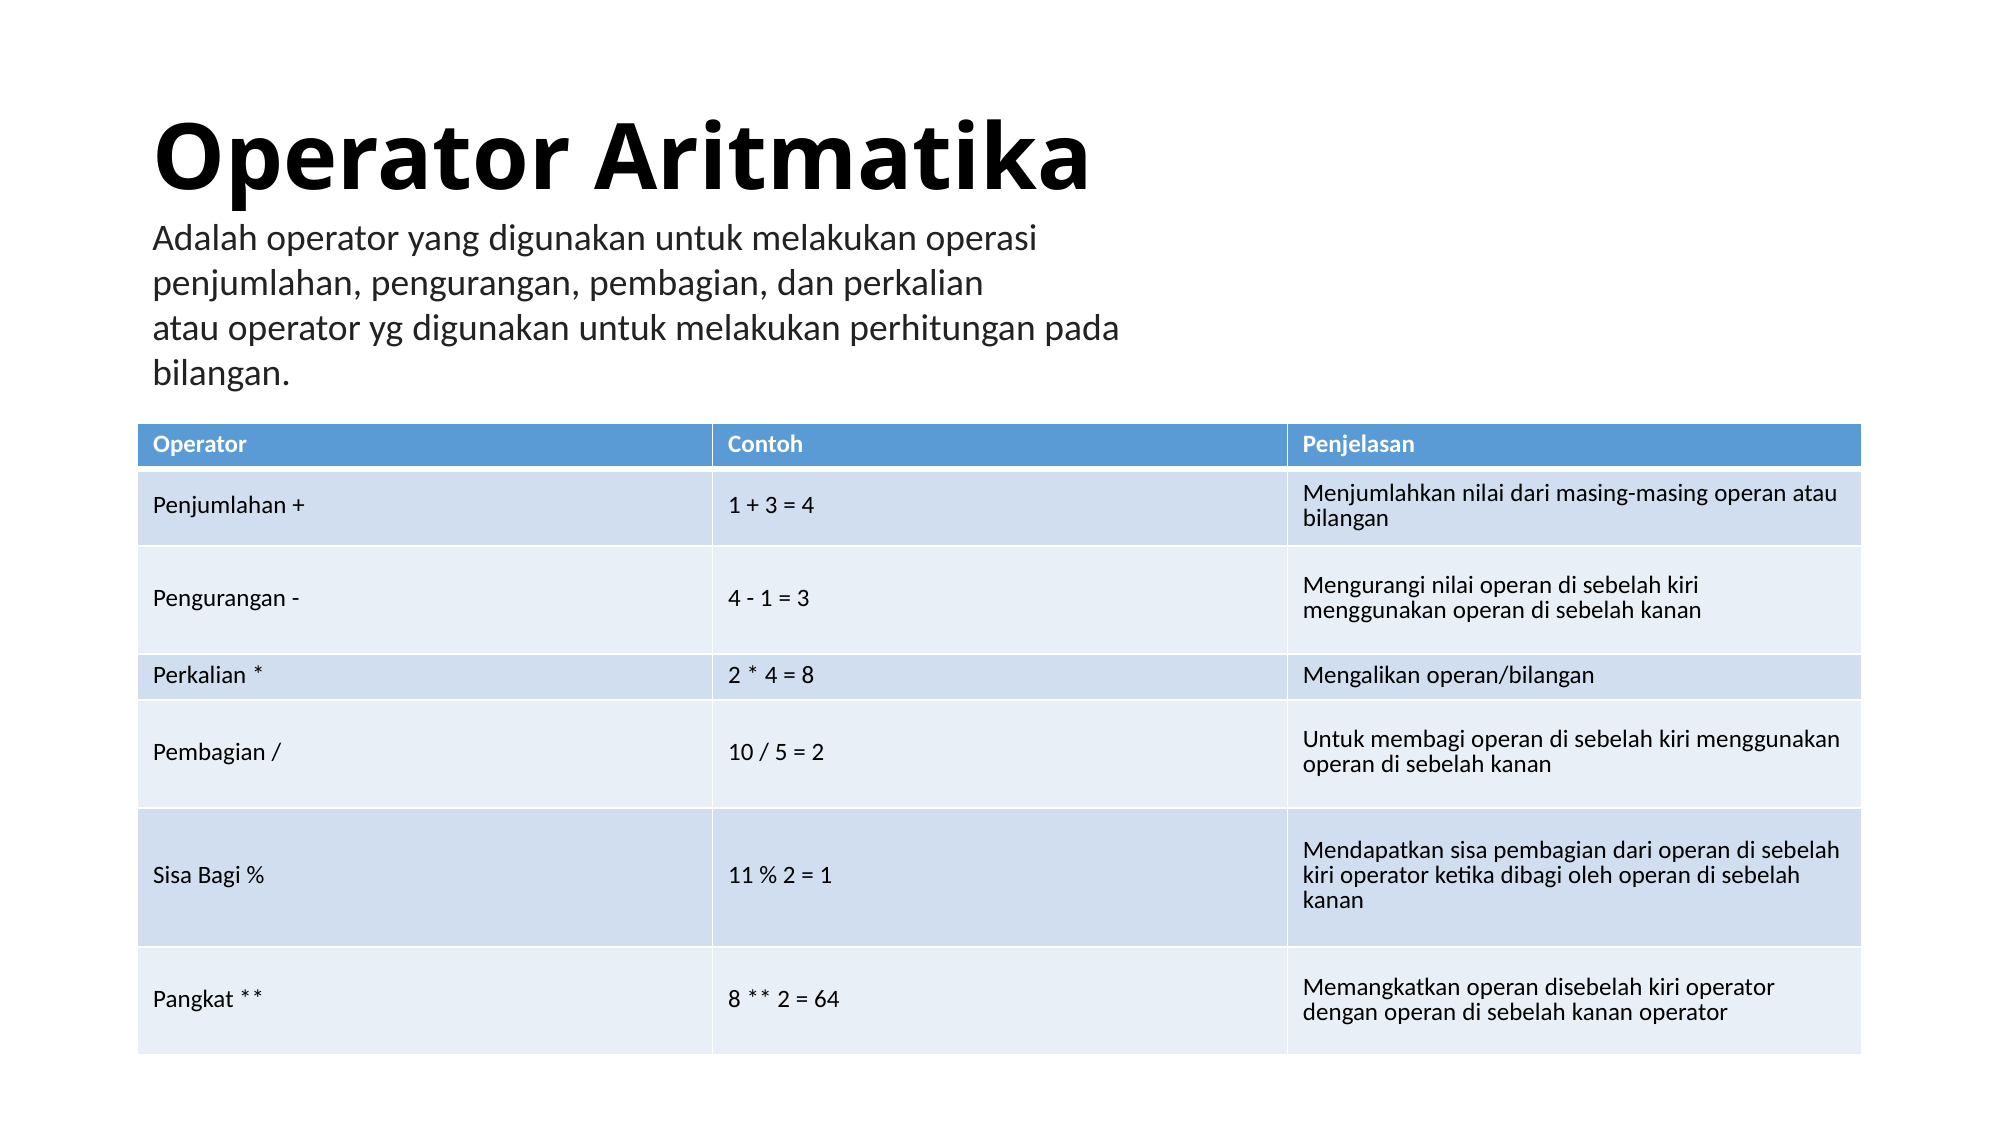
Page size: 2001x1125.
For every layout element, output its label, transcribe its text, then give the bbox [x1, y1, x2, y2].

table_cell 10 / 5 = 2 [713, 701, 1287, 807]
table_cell Pembagian / [138, 701, 712, 807]
table_cell Untuk membagi operan di sebelah kiri menggunakan operan di sebelah kanan [1288, 701, 1861, 807]
title Operator Aritmatika [137, 59, 1863, 260]
table_cell Menjumlahkan nilai dari masing-masing operan atau bilangan [1288, 472, 1861, 545]
table_cell Perkalian * [138, 655, 712, 699]
table_header Penjelasan [1288, 424, 1861, 466]
table_cell 2 * 4 = 8 [713, 655, 1287, 699]
table_cell Pangkat ** [138, 948, 712, 1054]
table_cell Memangkatkan operan disebelah kiri operator dengan operan di sebelah kanan operator [1288, 948, 1861, 1054]
table_cell 11 % 2 = 1 [713, 809, 1287, 946]
table_cell Mengalikan operan/bilangan [1288, 655, 1861, 699]
table_cell Mendapatkan sisa pembagian dari operan di sebelah kiri operator ketika dibagi oleh operan di sebelah kanan [1288, 809, 1861, 946]
table_header Contoh [713, 424, 1287, 466]
table_cell 8 ** 2 = 64 [713, 948, 1287, 1054]
table_cell Sisa Bagi % [138, 809, 712, 946]
table_header Operator [138, 424, 712, 466]
table_cell 1 + 3 = 4 [713, 472, 1287, 545]
table_cell 4 - 1 = 3 [713, 547, 1287, 653]
table_cell Penjumlahan + [138, 472, 712, 545]
table_cell Mengurangi nilai operan di sebelah kiri menggunakan operan di sebelah kanan [1288, 547, 1861, 653]
table_cell Pengurangan - [138, 547, 712, 653]
text_box Adalah operator yang digunakan untuk melakukan operasi penjumlahan, pengurangan, pembagian, dan perkalian atau operator yg digunakan untuk melakukan perhitungan pada bilangan. [137, 205, 1138, 401]
